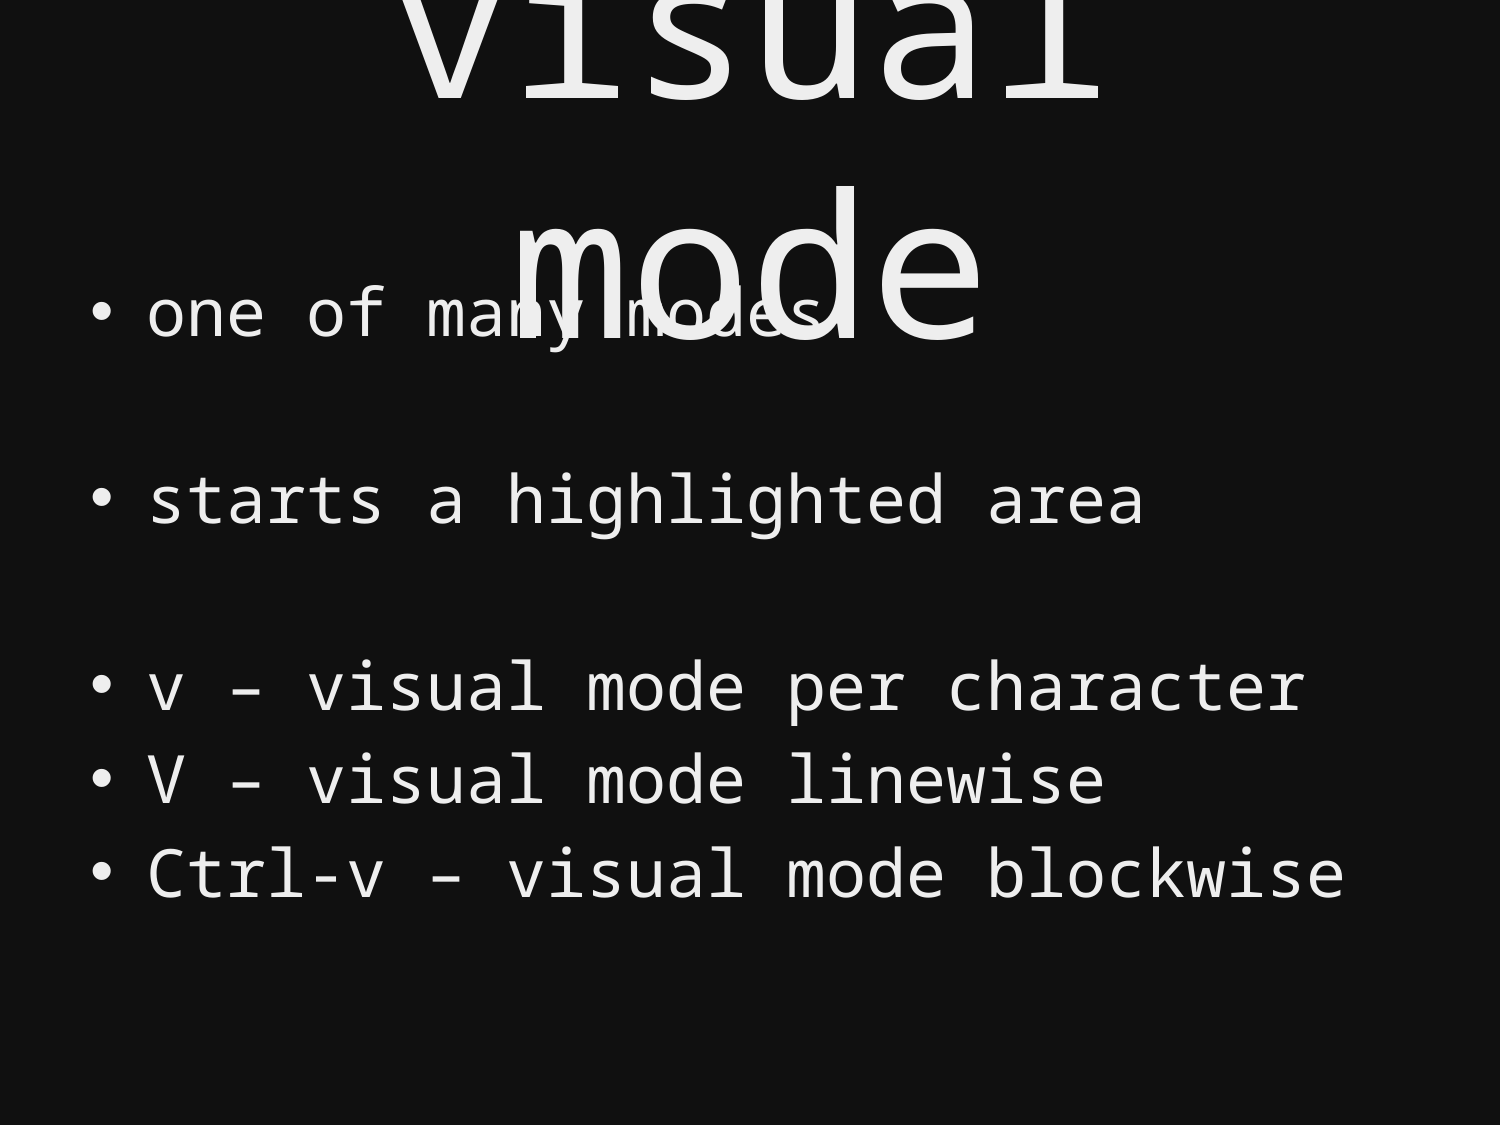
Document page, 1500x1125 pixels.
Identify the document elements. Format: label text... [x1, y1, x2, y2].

list one of many modes starts a highlighted area v – visual mode per character V – visual mode linewise Ctrl-v – visual mode blockwise [75, 262, 1425, 1005]
title visual mode [75, 45, 1425, 233]
